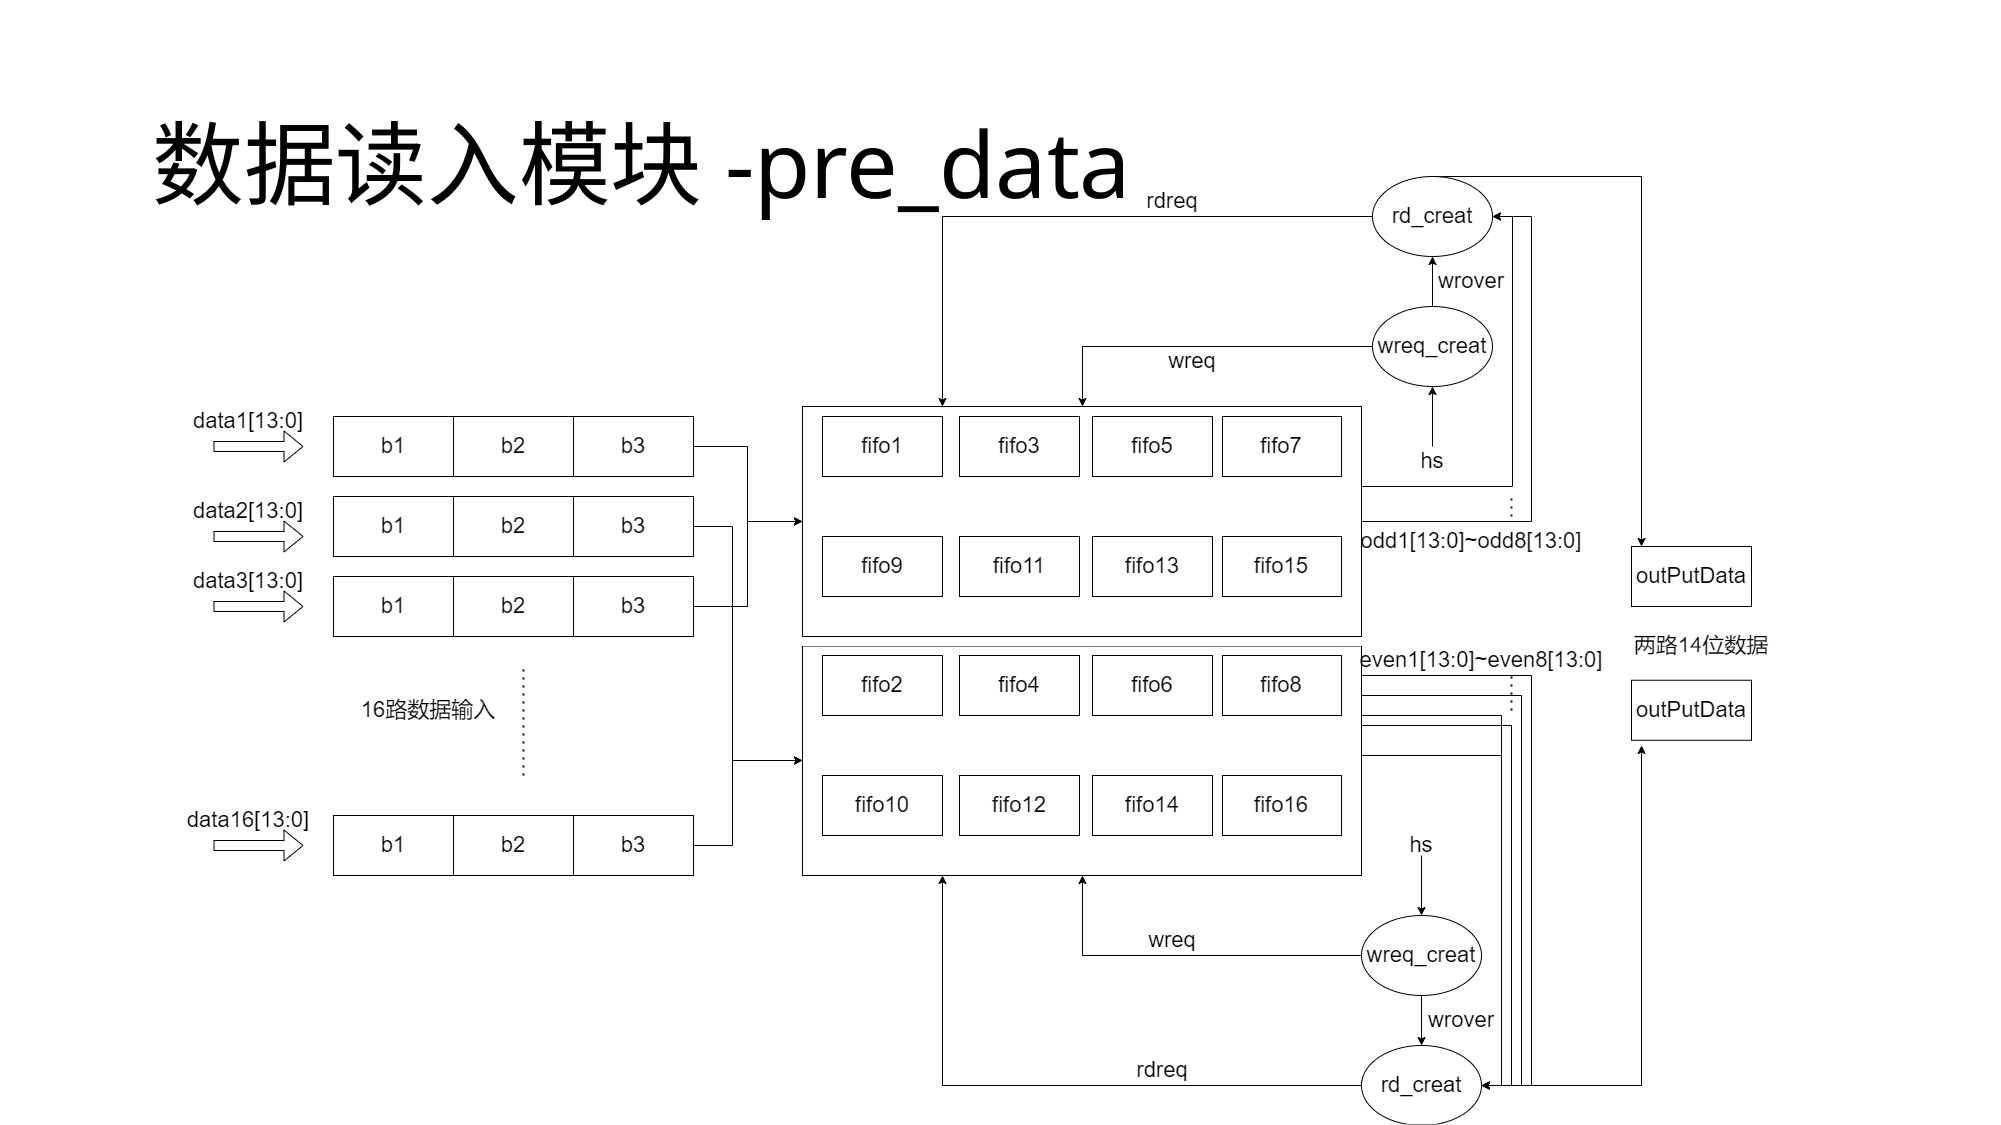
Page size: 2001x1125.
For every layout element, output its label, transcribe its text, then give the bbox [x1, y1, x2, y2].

title 数据读入模块-pre_data [137, 59, 1863, 278]
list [183, 169, 1771, 1125]
